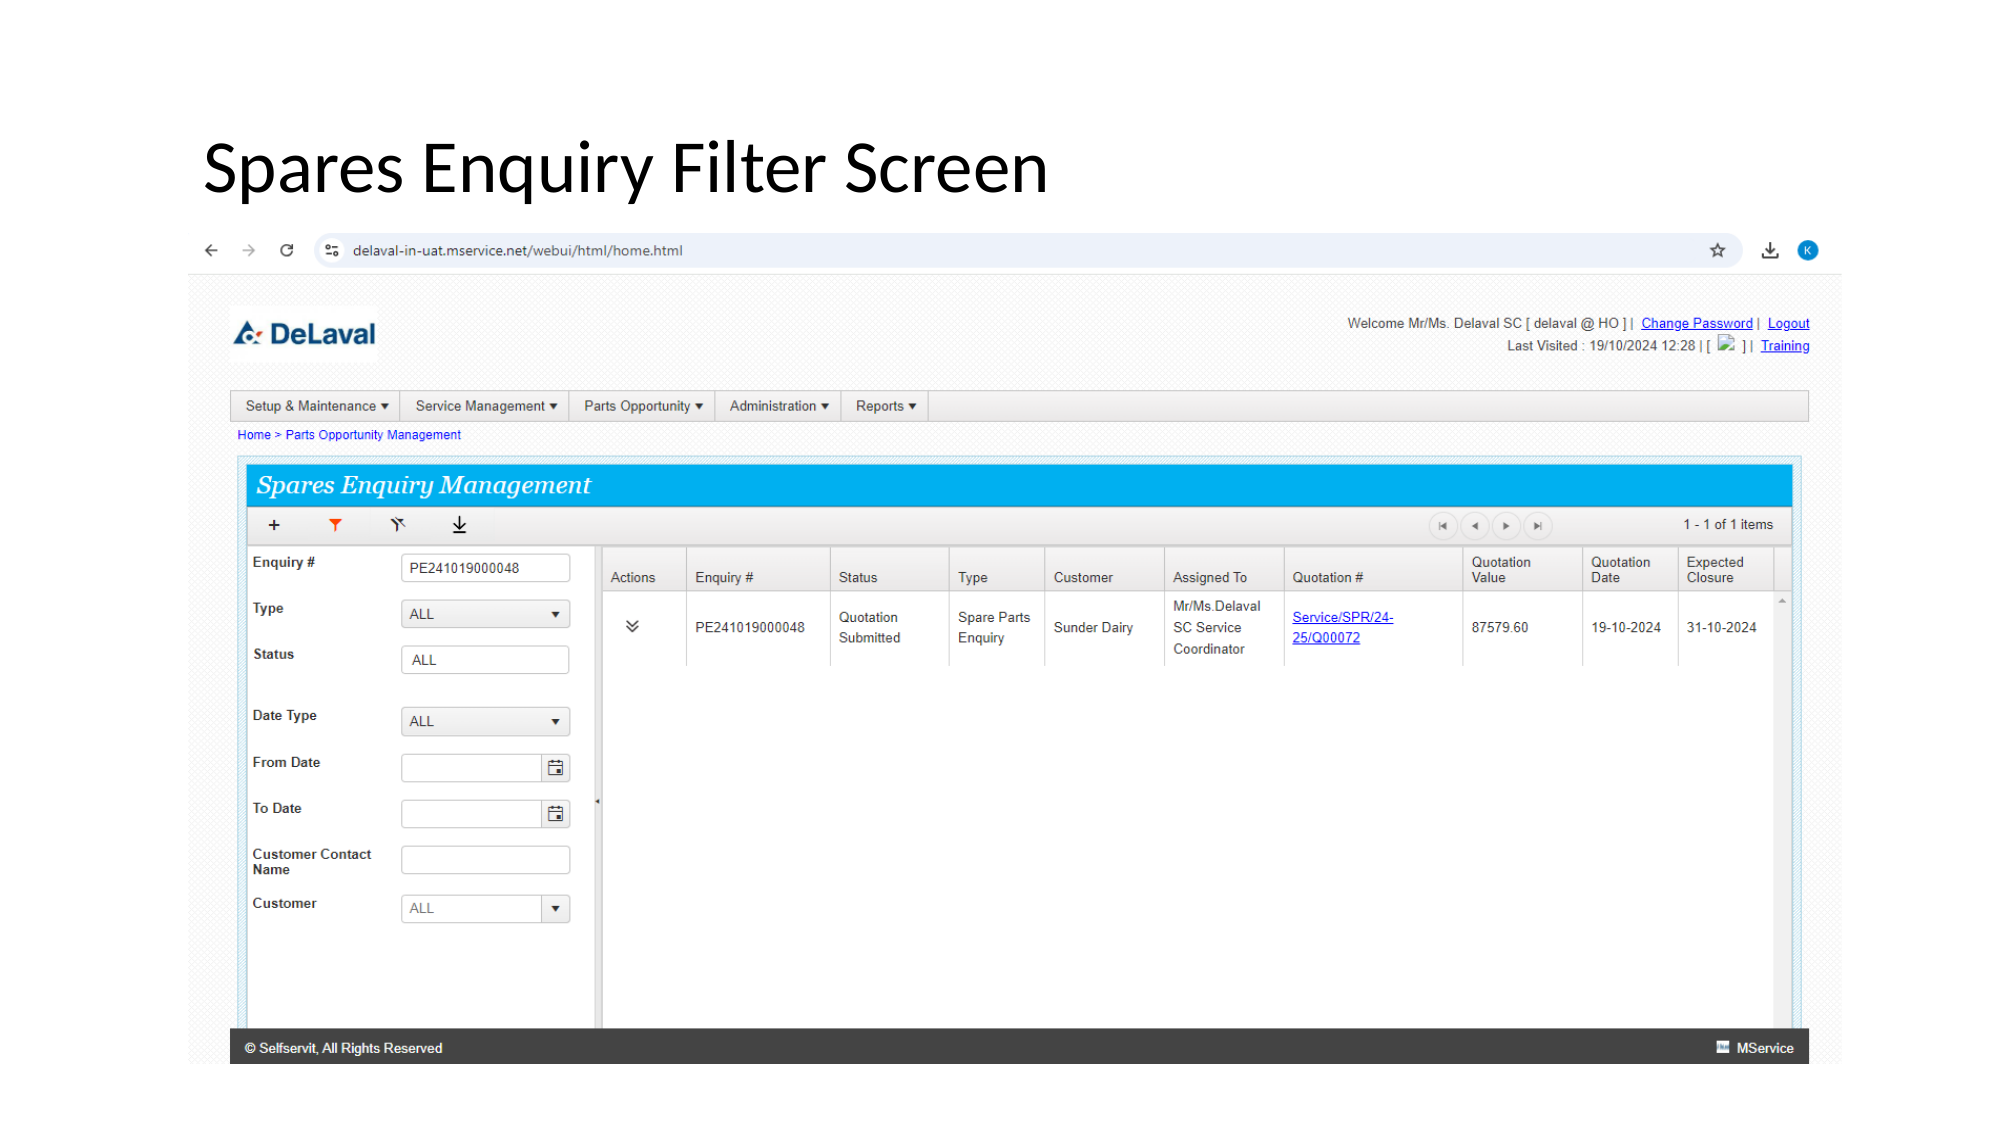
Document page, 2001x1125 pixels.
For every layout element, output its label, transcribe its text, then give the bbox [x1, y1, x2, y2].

picture [187, 233, 1842, 1064]
title Spares Enquiry Filter Screen [188, 59, 1863, 278]
